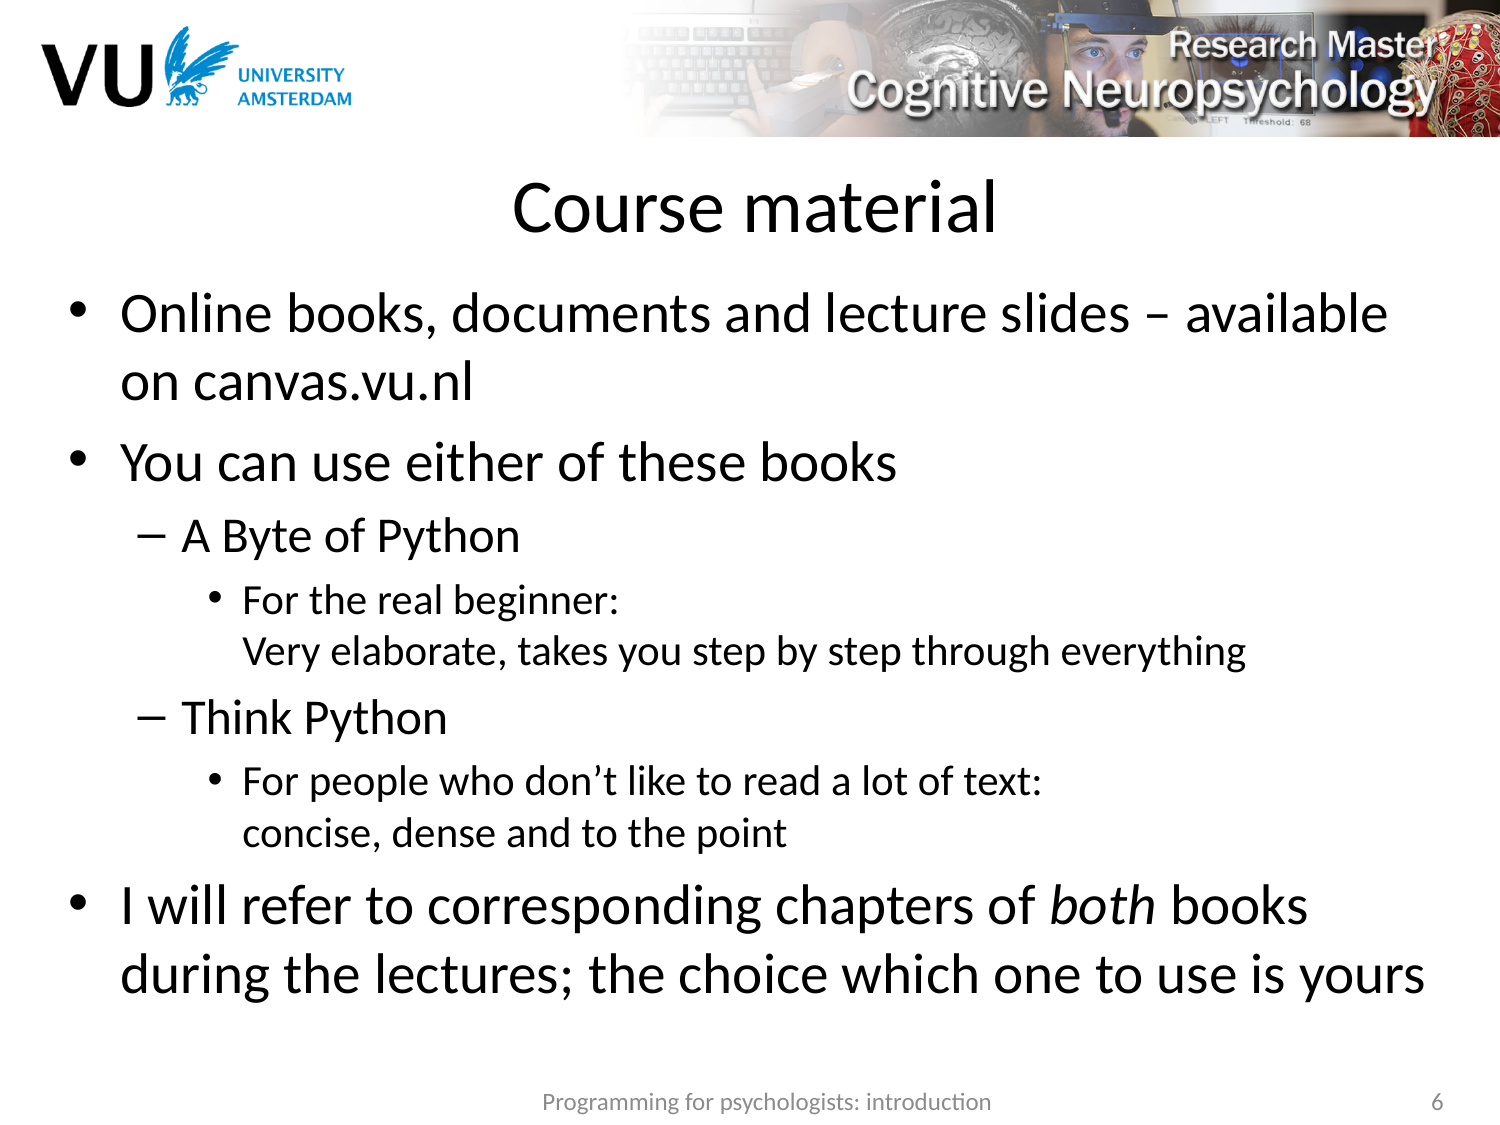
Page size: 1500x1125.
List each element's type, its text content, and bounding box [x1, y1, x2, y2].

picture [0, 0, 1500, 137]
title Course material [53, 149, 1459, 256]
slide_number 6 [1269, 1082, 1459, 1118]
footer Programming for psychologists: introduction [277, 1082, 1258, 1118]
list Online books, documents and lecture slides – available on canvas.vu.nl You can use either of these books A Byte of Python For the real beginner: Very elaborate, takes you step by step through everything Think Python For people who don’t like to read a lot of text: concise, dense and to the point I will refer to corresponding chapters of both books during the lectures; the choice which one to use is yours [53, 267, 1459, 1071]
